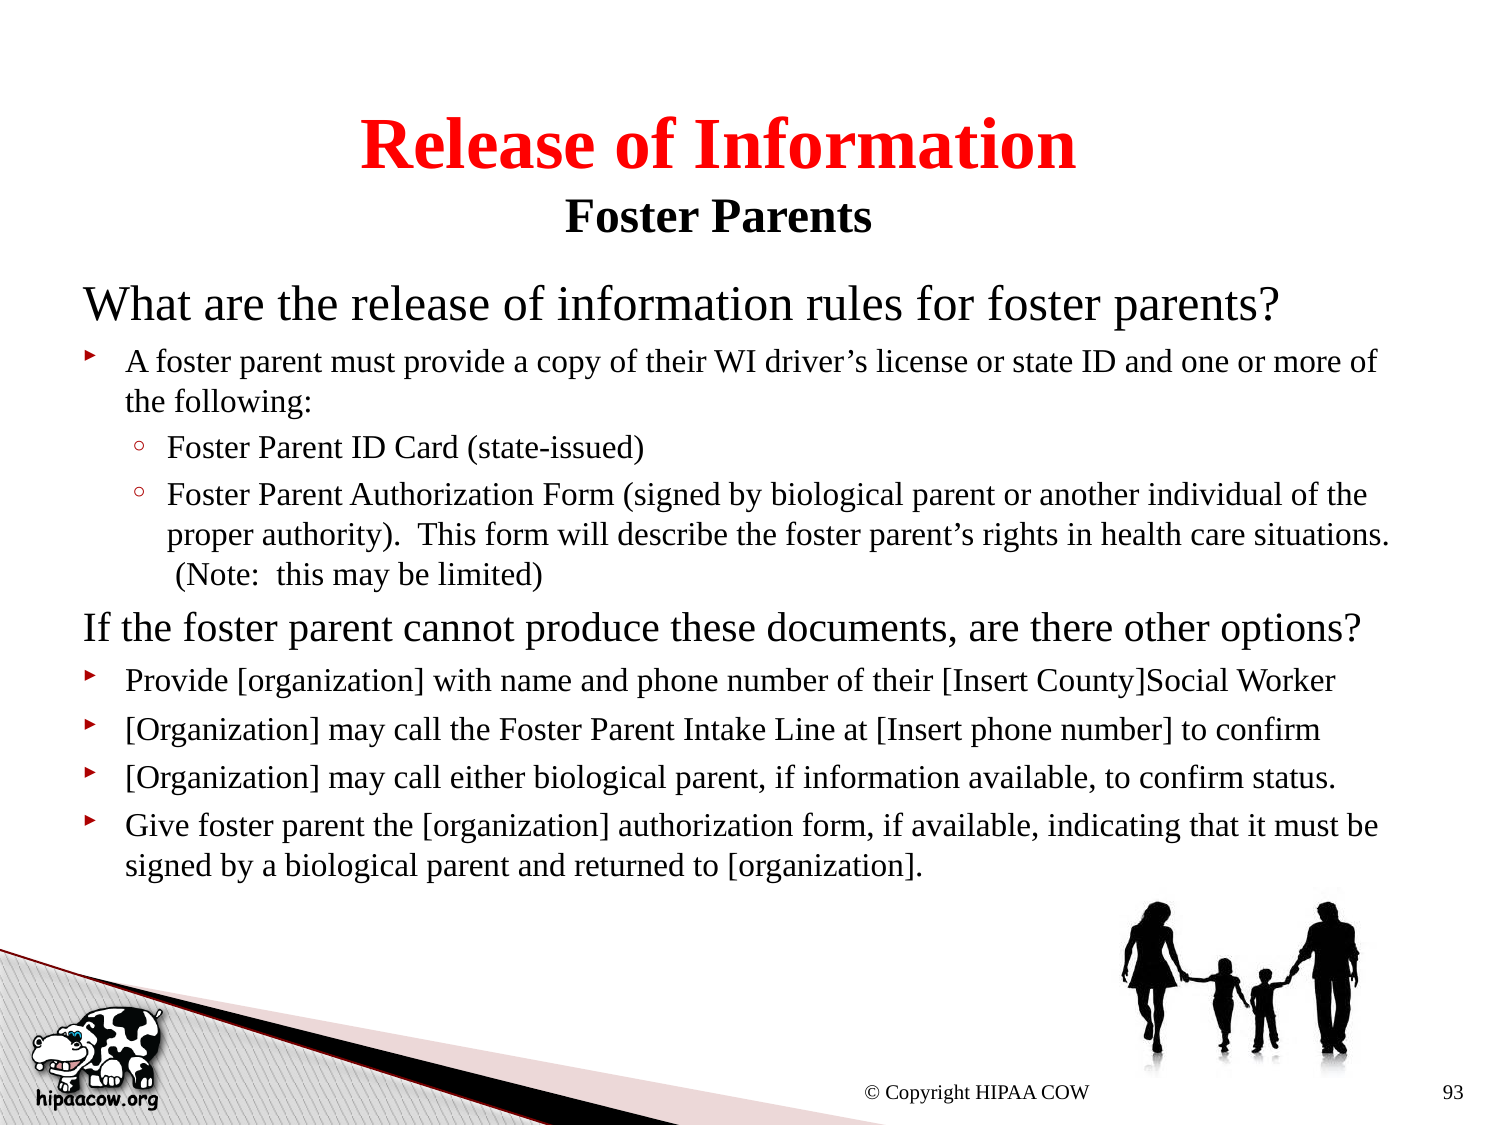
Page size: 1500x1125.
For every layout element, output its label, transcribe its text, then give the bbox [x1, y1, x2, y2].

slide_number 93 [1418, 1051, 1479, 1112]
footer © Copyright HIPAA COW [718, 1051, 1105, 1112]
title Release of Information Foster Parents [150, 87, 1288, 250]
list What are the release of information rules for foster parents? A foster parent must provide a copy of their WI driver’s license or state ID and one or more of the following: Foster Parent ID Card (state-issued) Foster Parent Authorization Form (signed by biological parent or another individual of the proper authority). This form will describe the foster parent’s rights in health care situations. (Note: this may be limited) If the foster parent cannot produce these documents, are there other options? Provide [organization] with name and phone number of their [Insert County]Social Worker [Organization] may call the Foster Parent Intake Line at [Insert phone number] to confirm [Organization] may call either biological parent, if information available, to confirm status. Give foster parent the [organization] authorization form, if available, indicating that it must be signed by a biological parent and returned to [organization]. [49, 274, 1413, 926]
picture [1087, 887, 1390, 1079]
picture [24, 999, 175, 1111]
